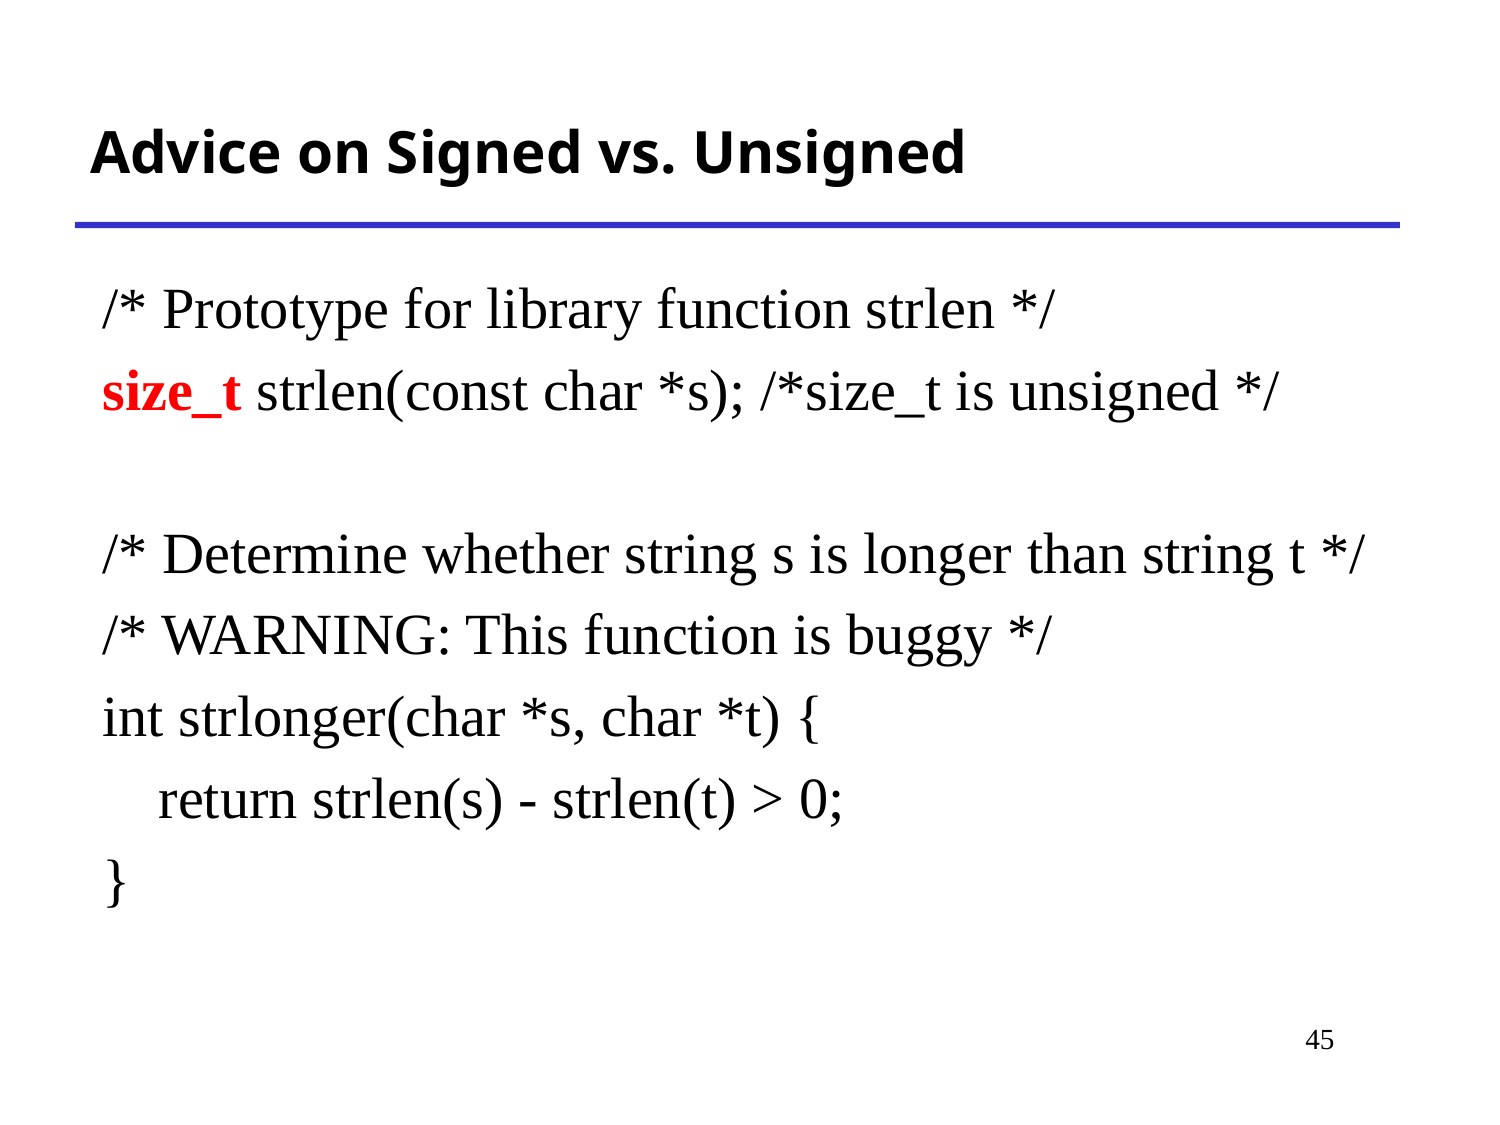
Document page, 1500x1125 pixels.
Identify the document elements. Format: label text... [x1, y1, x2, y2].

list /* Prototype for library function strlen */ size_t strlen(const char *s); /*size_t is unsigned */ /* Determine whether string s is longer than string t */ /* WARNING: This function is buggy */ int strlonger(char *s, char *t) { return strlen(s) - strlen(t) > 0; } [87, 262, 1388, 988]
slide_number 45 [1137, 1012, 1351, 1088]
title Advice on Signed vs. Unsigned [75, 75, 1438, 225]
